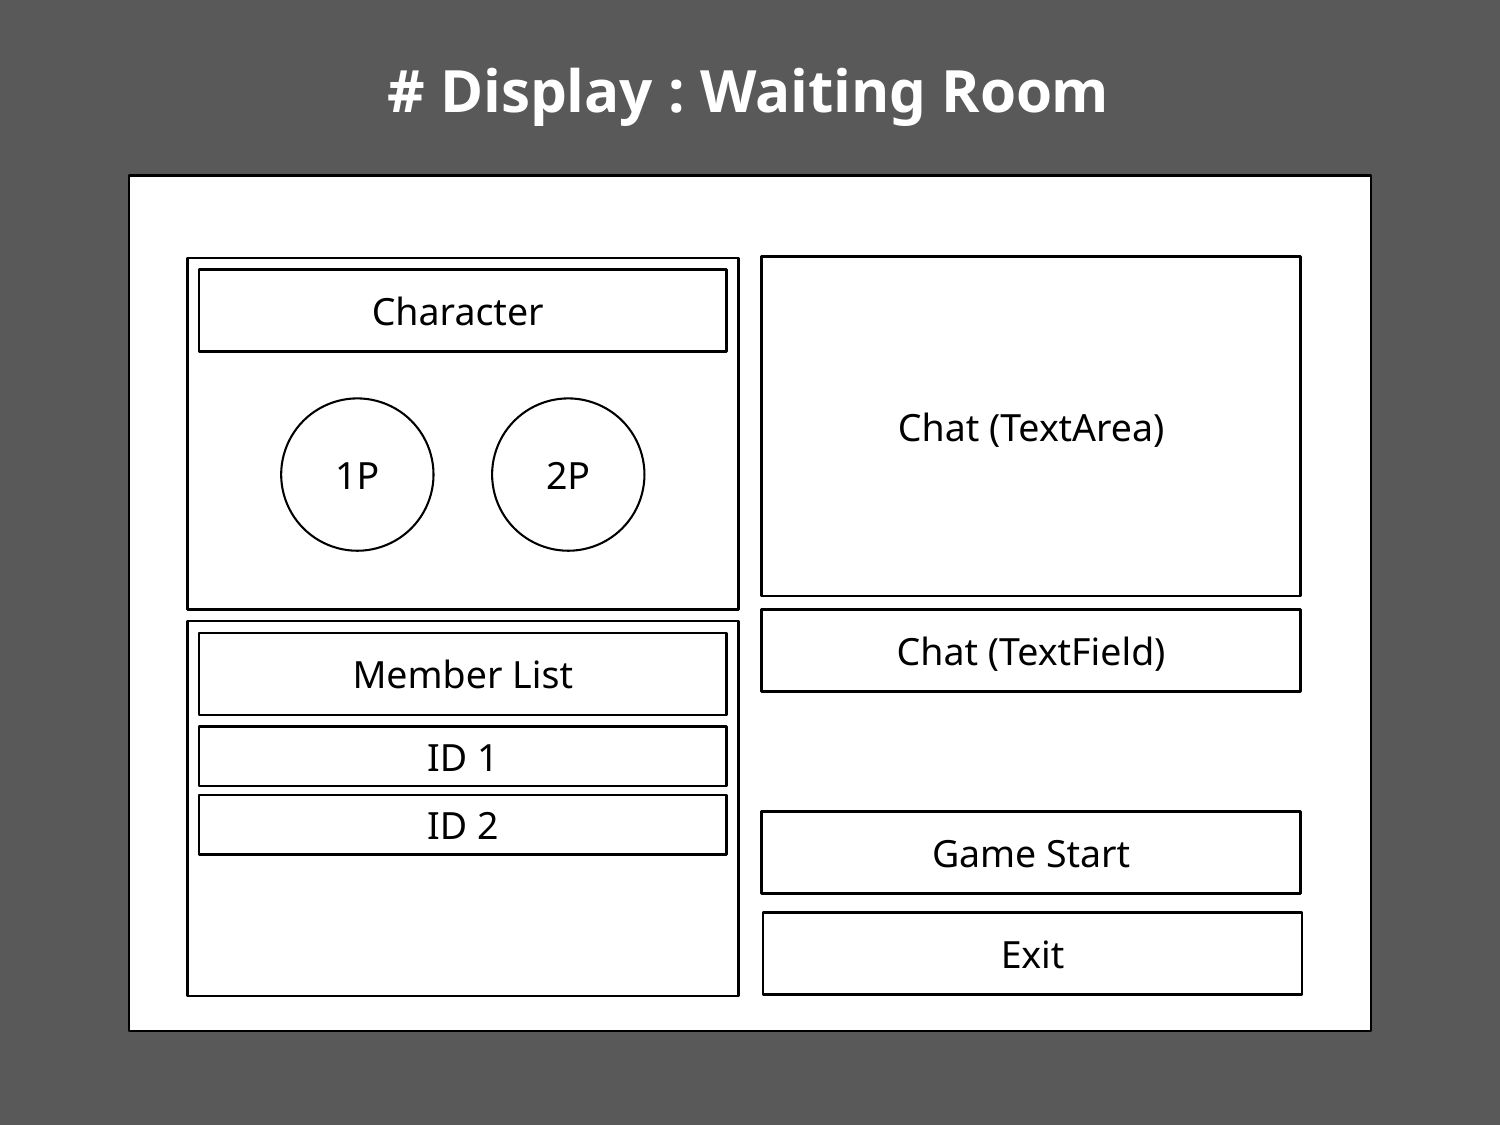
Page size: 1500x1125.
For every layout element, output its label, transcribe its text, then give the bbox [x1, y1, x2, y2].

text_box # Display : Waiting Room [309, 46, 1188, 132]
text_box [128, 175, 1372, 1032]
